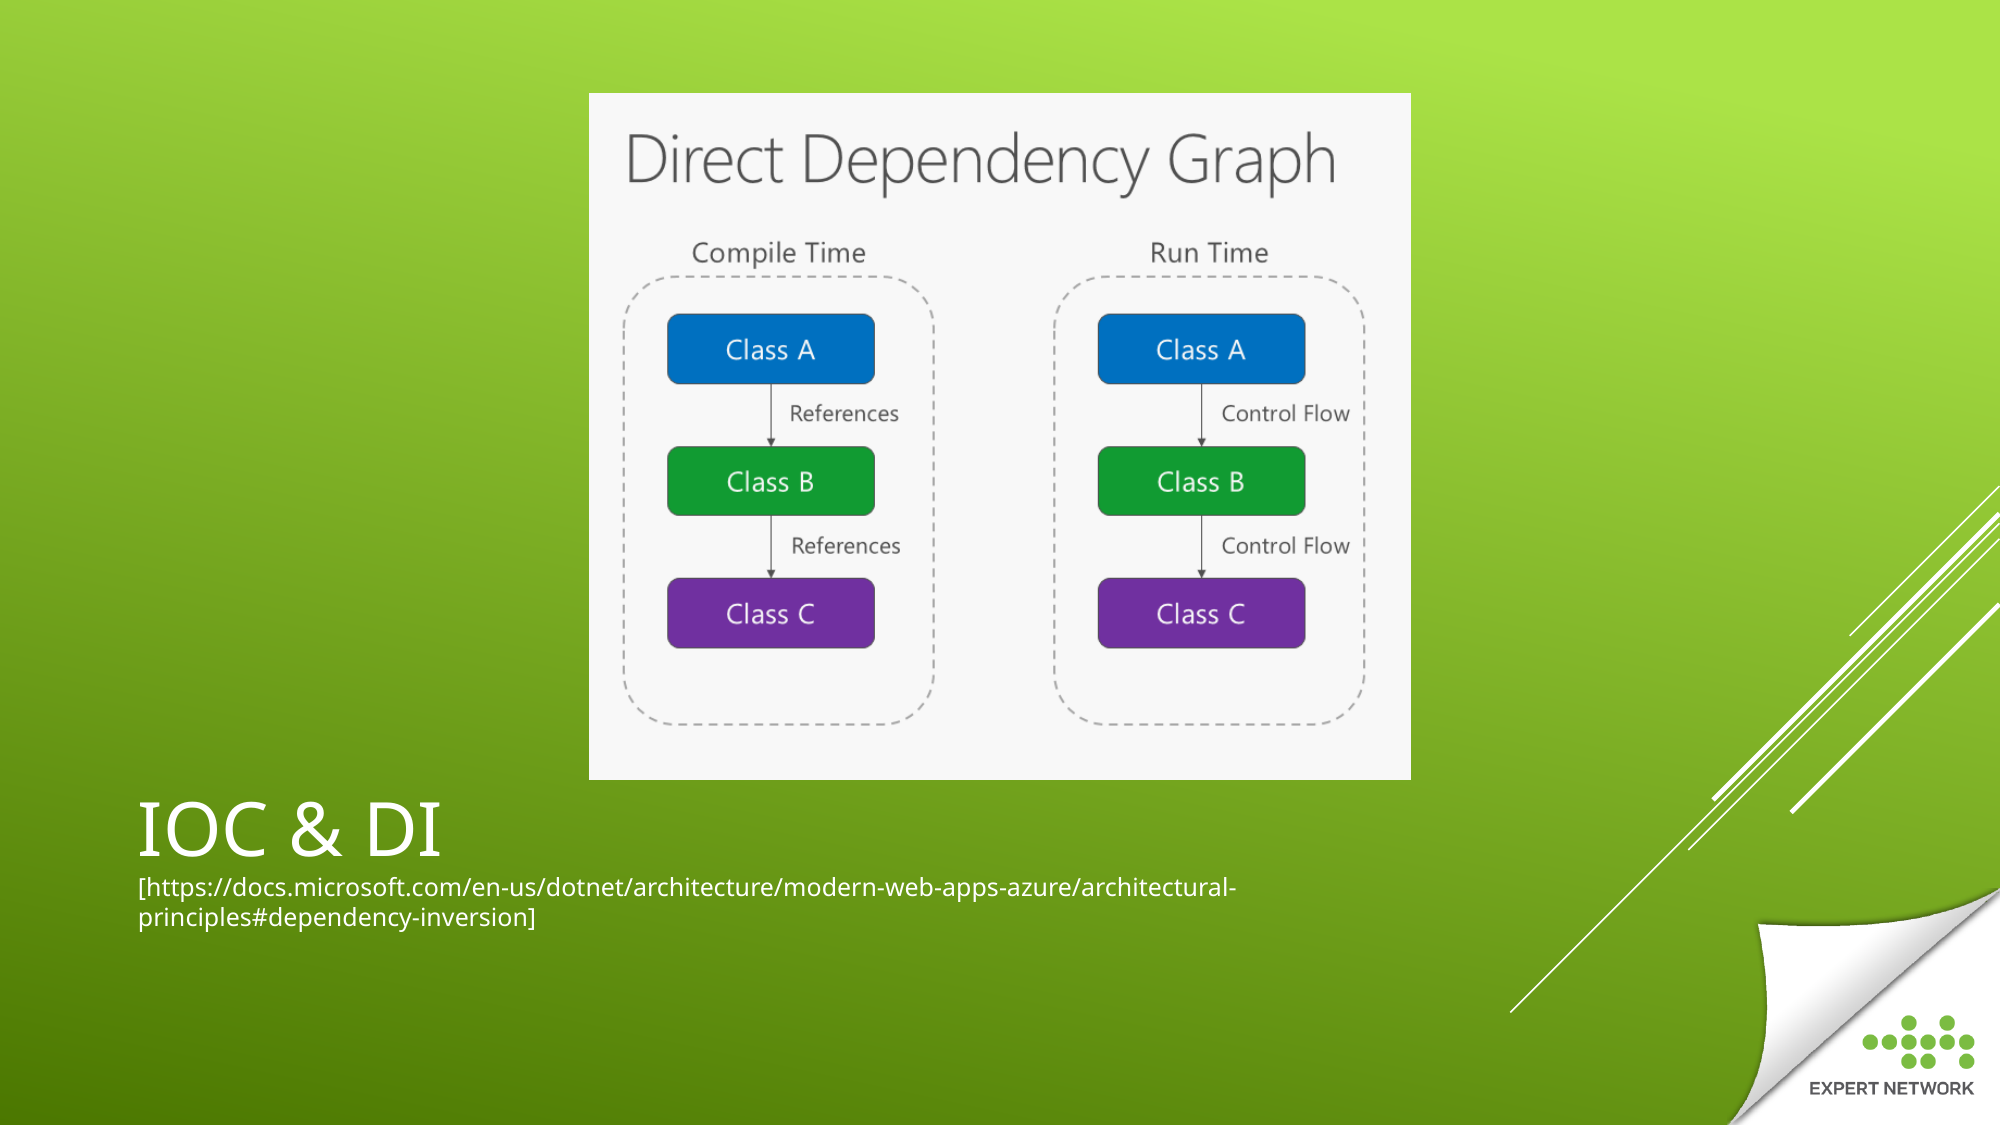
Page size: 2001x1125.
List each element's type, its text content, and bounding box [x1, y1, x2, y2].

picture [589, 93, 1411, 780]
title IOC & DI [https://docs.microsoft.com/en-us/dotnet/architecture/modern-web-apps-azure/architectural-principles#dependency-inversion] [122, 733, 1523, 981]
picture [1727, 888, 2000, 1125]
